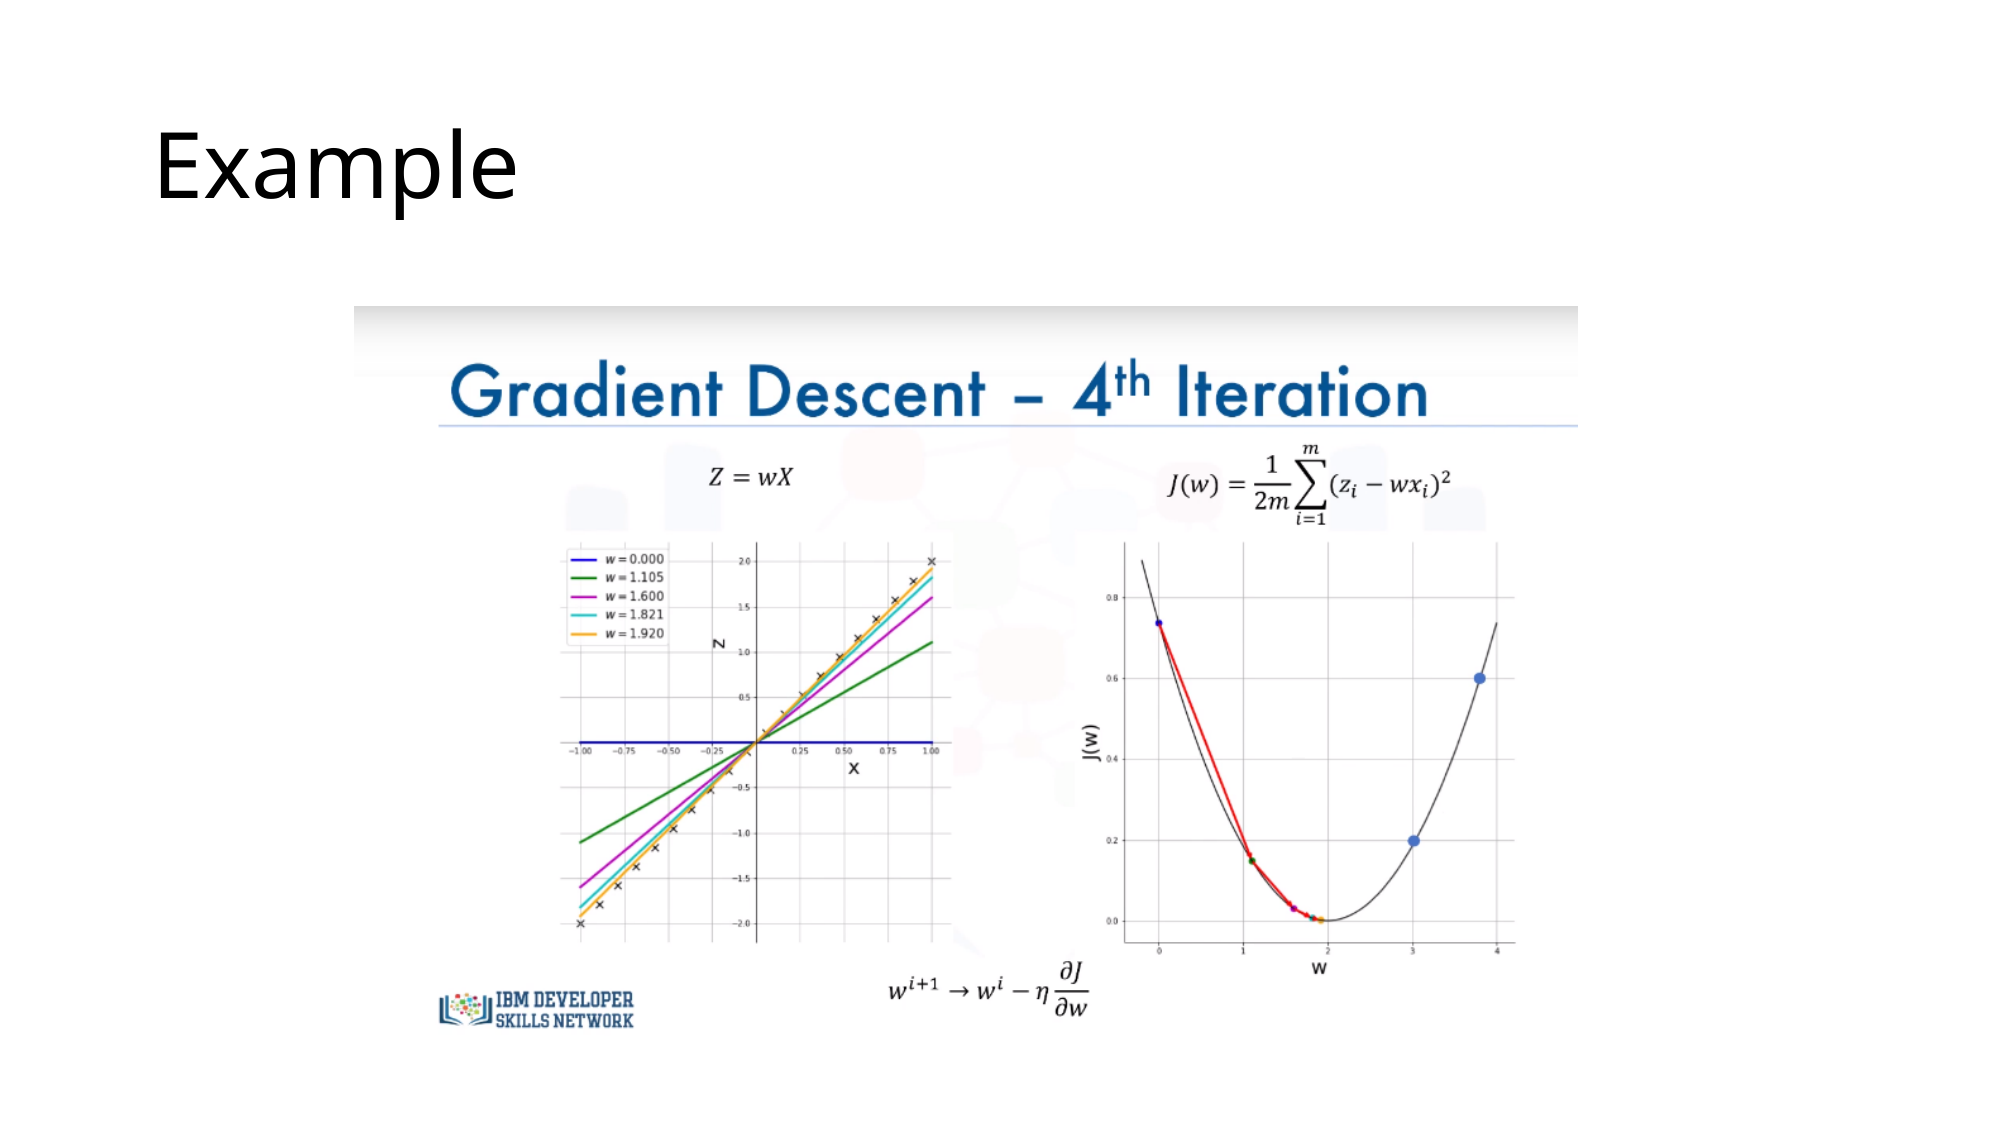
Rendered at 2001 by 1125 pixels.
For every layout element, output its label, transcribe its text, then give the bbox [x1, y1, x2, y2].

title Example [137, 59, 1863, 278]
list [354, 306, 1578, 1041]
